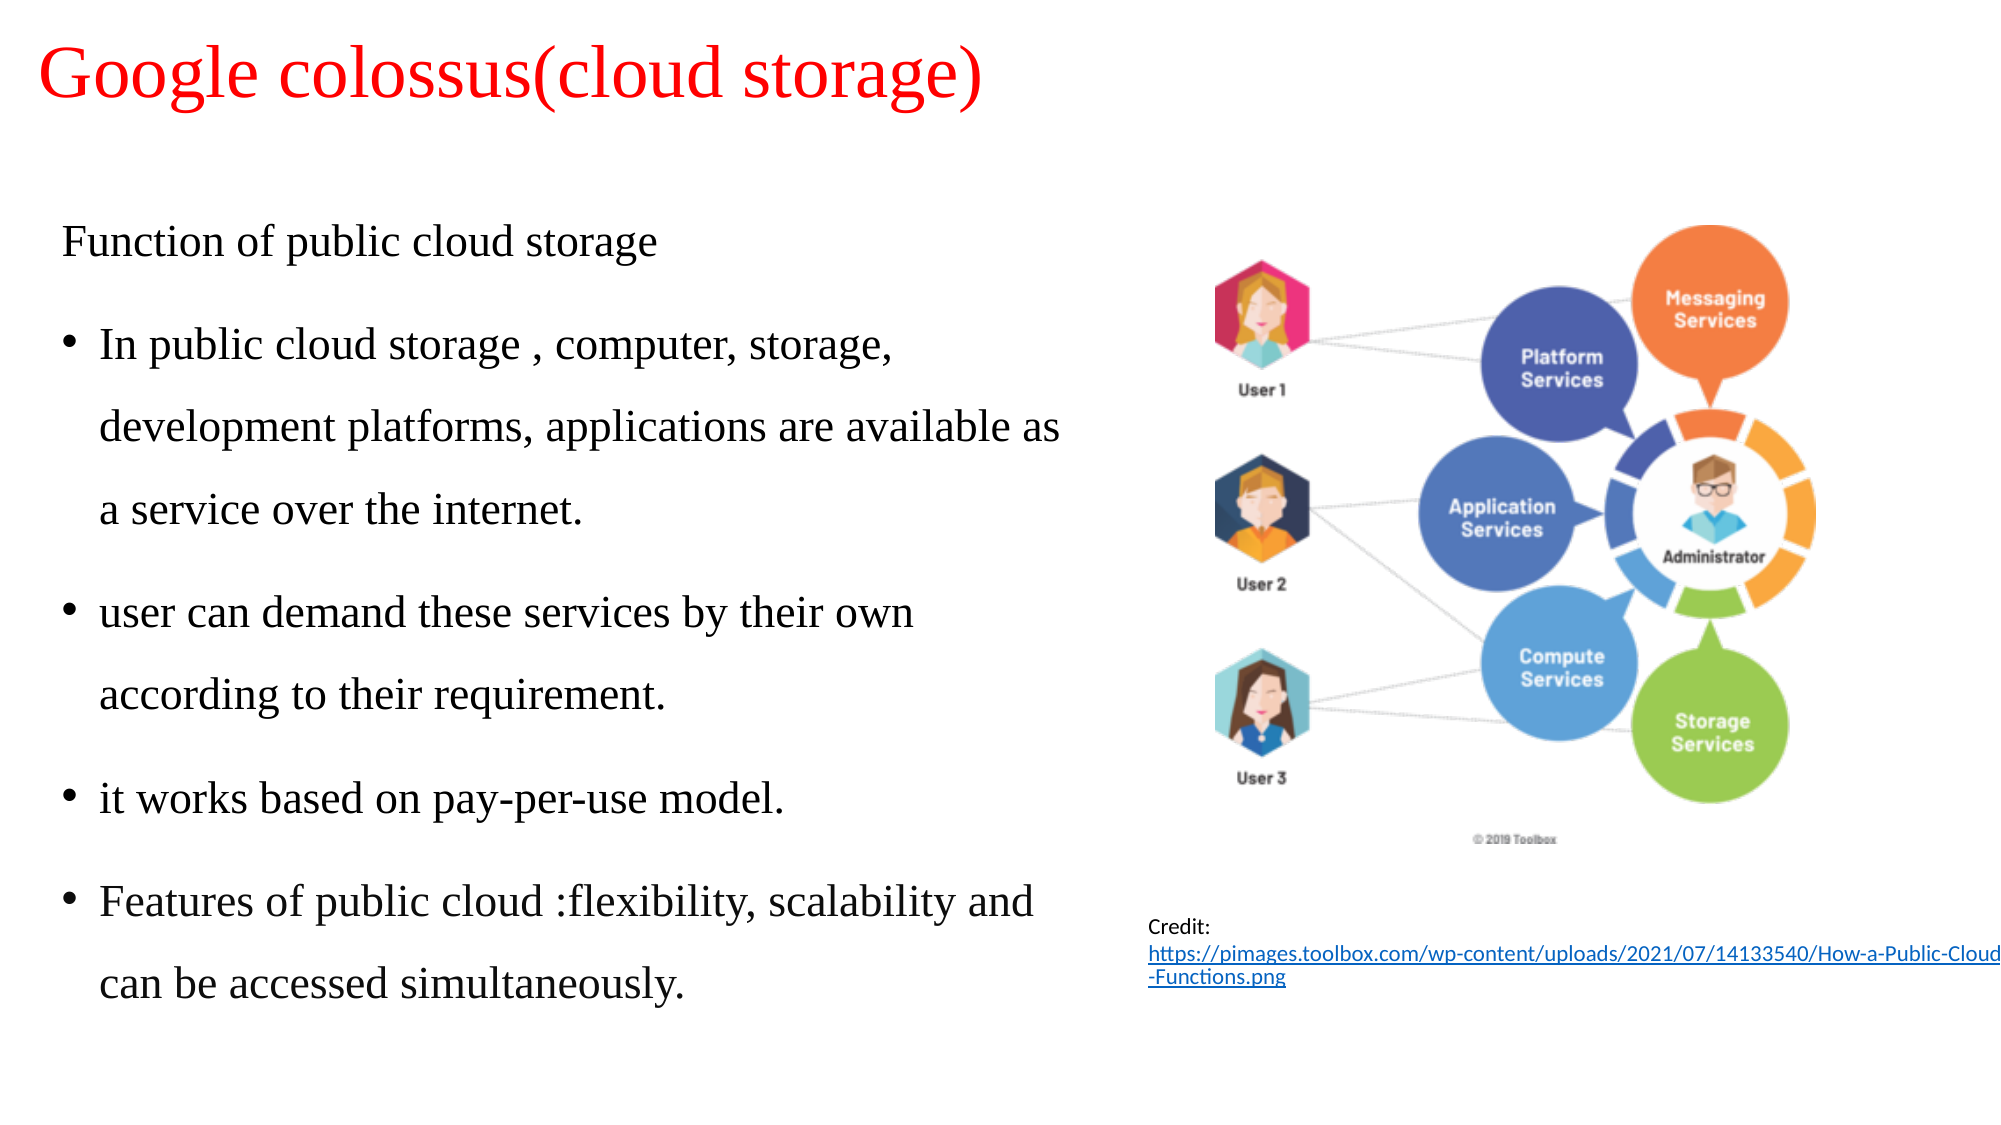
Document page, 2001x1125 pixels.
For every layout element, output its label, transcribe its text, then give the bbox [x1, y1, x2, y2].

list Function of public cloud storage In public cloud storage , computer, storage, development platforms, applications are available as a service over the internet. user can demand these services by their own according to their requirement. it works based on pay-per-use model. Features of public cloud :flexibility, scalability and can be accessed simultaneously. [46, 175, 1087, 1093]
title Google colossus(cloud storage) [23, 13, 1956, 134]
picture [1215, 225, 1816, 844]
text_box Credit: https://pimages.toolbox.com/wp-content/uploads/2021/07/14133540/How-a-Public-Cloud-Functions.png [1133, 903, 2000, 1019]
text_box [0, 934, 1039, 1112]
